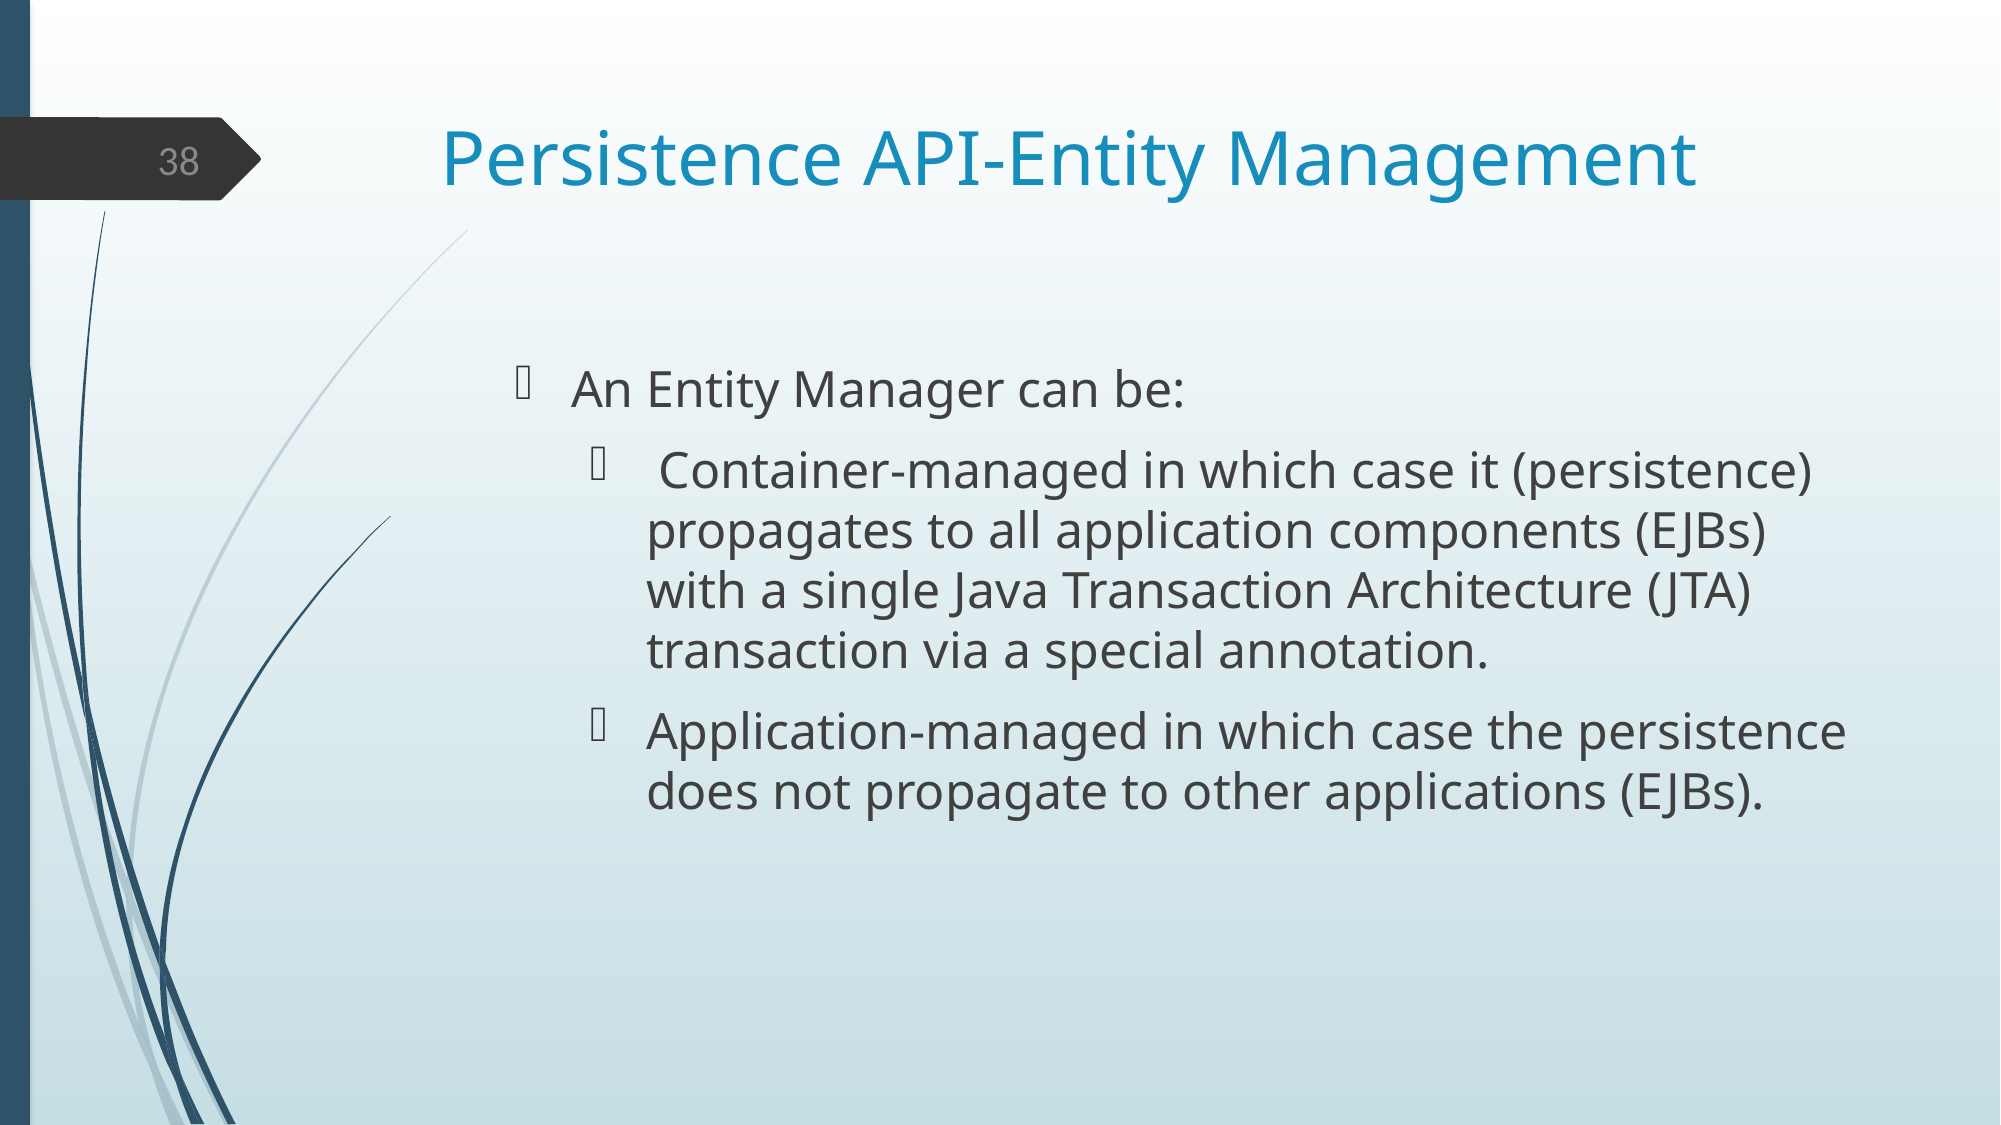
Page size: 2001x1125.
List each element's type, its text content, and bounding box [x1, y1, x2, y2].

slide_number 38 [87, 129, 216, 190]
list An Entity Manager can be: Container-managed in which case it (persistence) propagates to all application components (EJBs) with a single Java Transaction Architecture (JTA) transaction via a special annotation. Application-managed in which case the persistence does not propagate to other applications (EJBs). [424, 350, 1888, 970]
title Persistence API-Entity Management [425, 102, 1888, 313]
